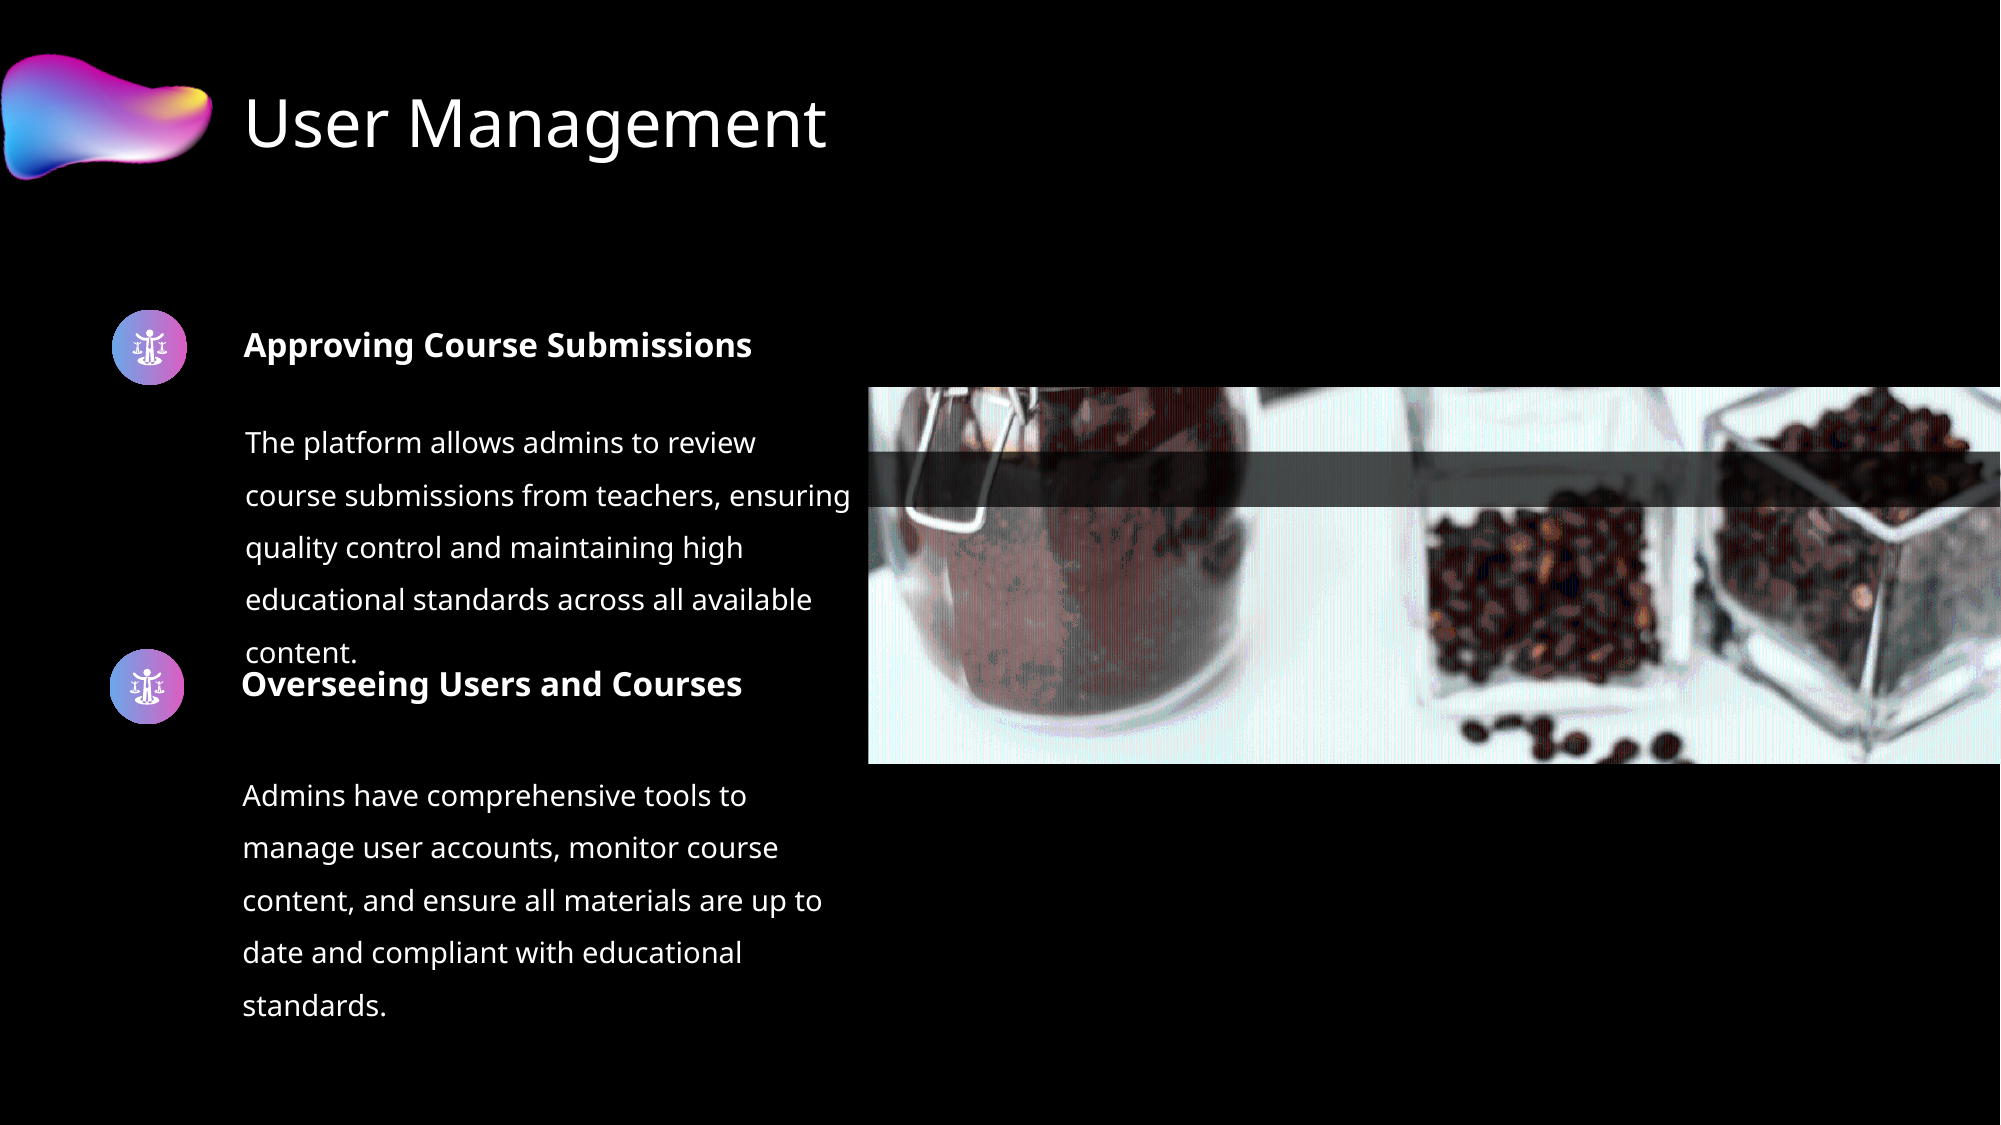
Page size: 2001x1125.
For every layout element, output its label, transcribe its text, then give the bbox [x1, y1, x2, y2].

text_box User Management [228, 73, 1601, 169]
text_box Approving Course Submissions [228, 316, 866, 372]
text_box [112, 309, 188, 386]
text_box The platform allows admins to review course submissions from teachers, ensuring quality control and maintaining high educational standards across all available content. [230, 399, 867, 677]
text_box [867, 451, 2000, 507]
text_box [109, 649, 185, 725]
text_box [868, 387, 2000, 451]
text_box Overseeing Users and Courses [225, 655, 863, 711]
text_box Admins have comprehensive tools to manage user accounts, monitor course content, and ensure all materials are up to date and compliant with educational standards. [227, 752, 865, 1030]
picture [0, 0, 228, 241]
text_box [868, 507, 2000, 764]
